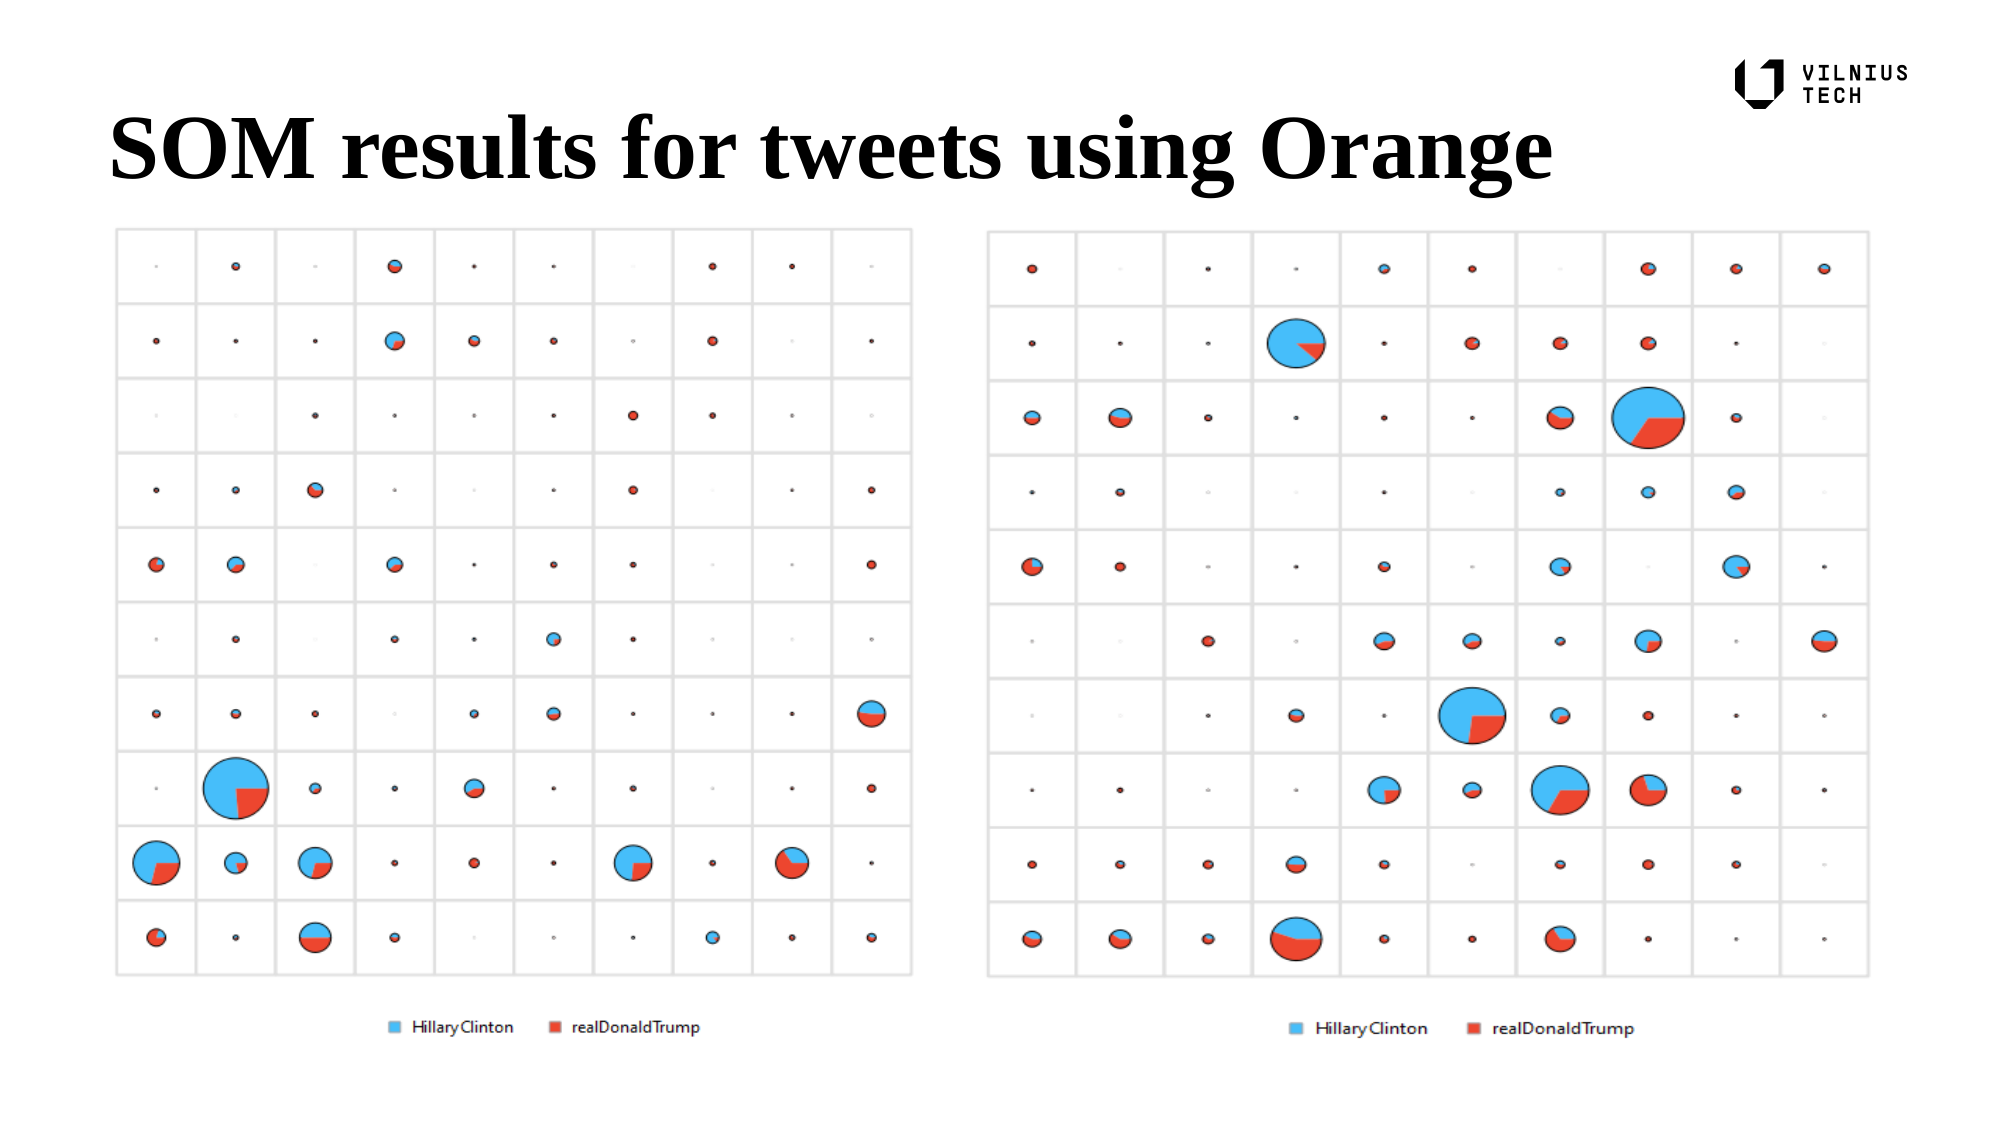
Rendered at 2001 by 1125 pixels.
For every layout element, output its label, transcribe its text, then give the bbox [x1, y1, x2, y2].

title SOM results for tweets using Orange [93, 40, 1863, 207]
picture [948, 207, 1907, 1050]
picture [1863, 59, 1907, 109]
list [93, 207, 948, 1050]
